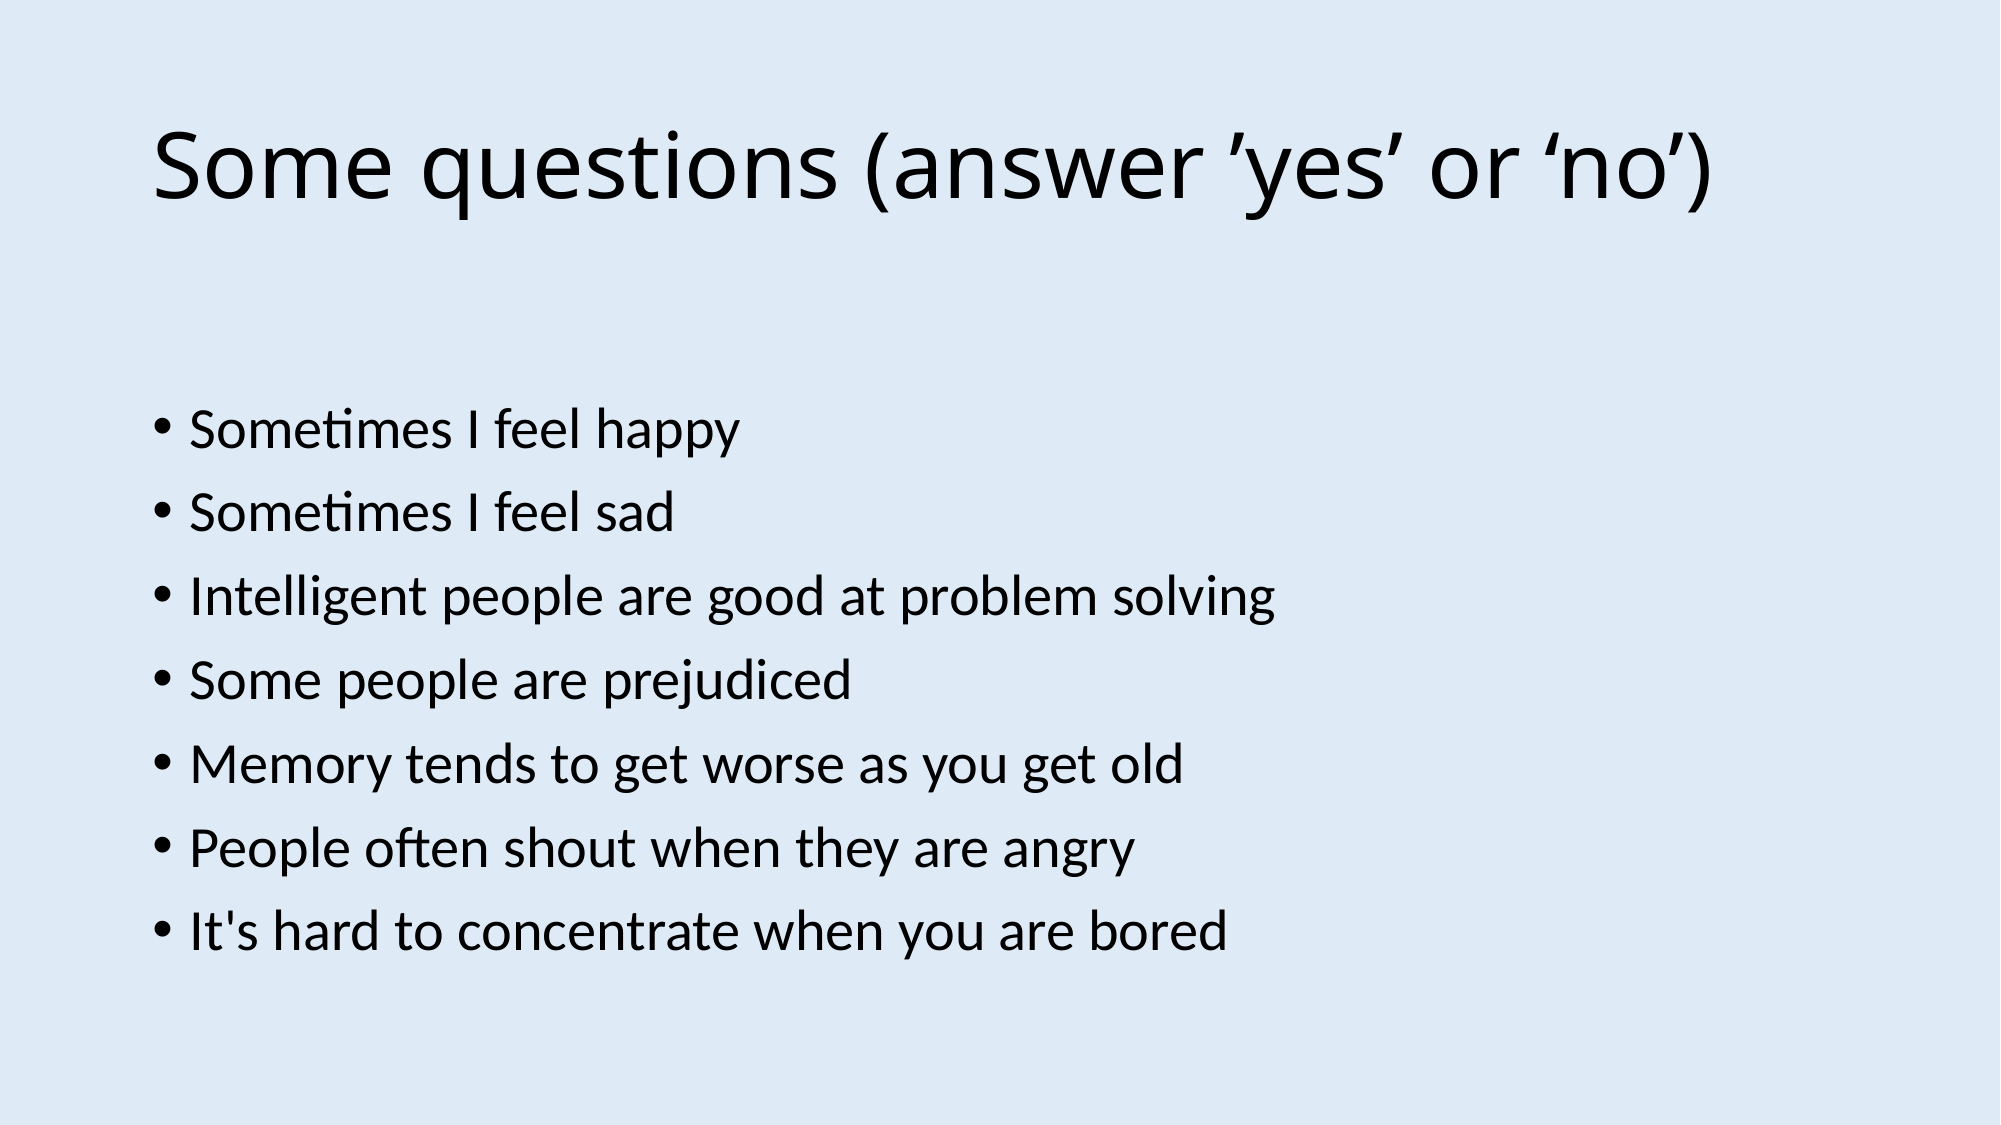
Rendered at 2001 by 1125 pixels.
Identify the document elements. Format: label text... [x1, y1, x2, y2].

title Some questions (answer ’yes’ or ‘no’) [137, 59, 1863, 278]
list Sometimes I feel happy Sometimes I feel sad Intelligent people are good at problem solving Some people are prejudiced Memory tends to get worse as you get old People often shout when they are angry It's hard to concentrate when you are bored [137, 299, 1863, 1014]
